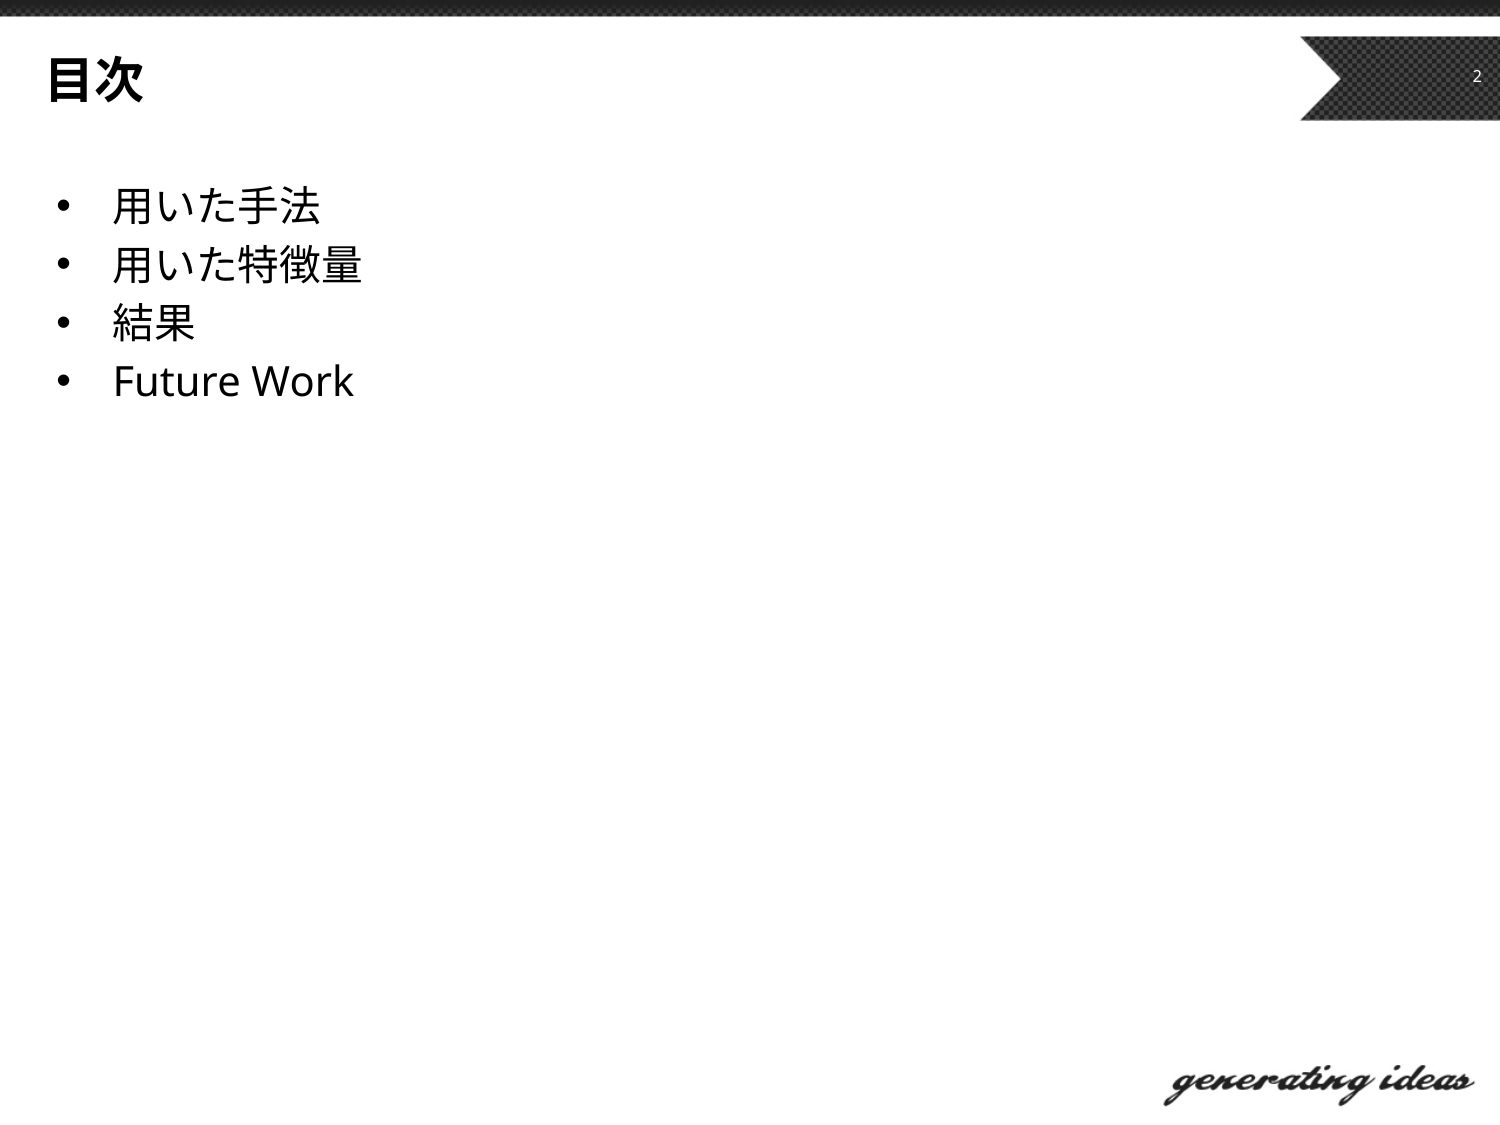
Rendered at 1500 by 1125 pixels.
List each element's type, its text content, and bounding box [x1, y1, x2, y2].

picture [0, 0, 1500, 1125]
slide_number 2 [1412, 65, 1483, 102]
list 用いた手法 用いた特徴量 結果 Future Work [40, 172, 1176, 988]
title 目次 [29, 30, 1294, 126]
